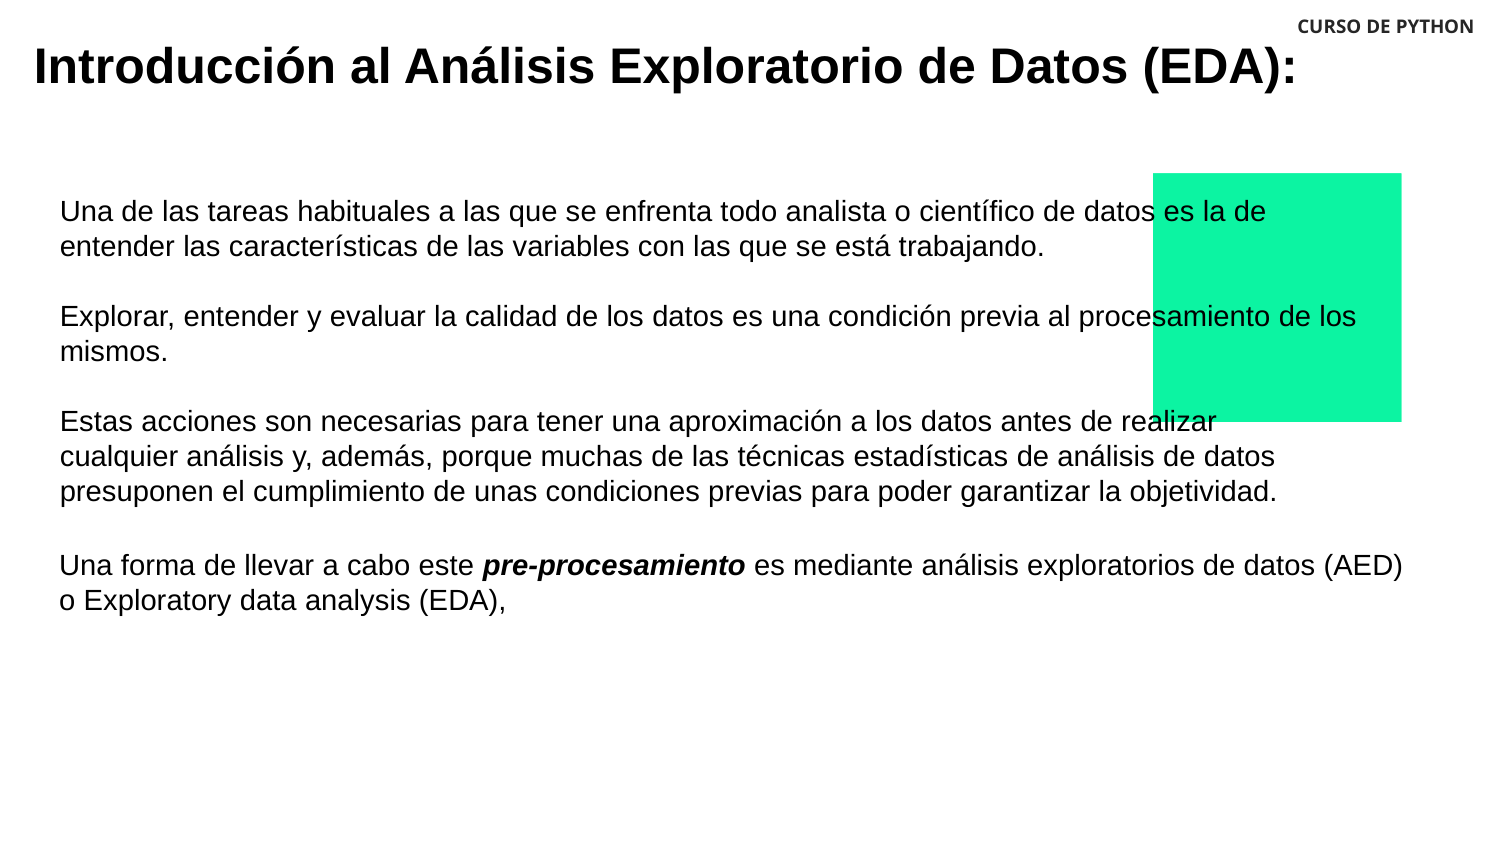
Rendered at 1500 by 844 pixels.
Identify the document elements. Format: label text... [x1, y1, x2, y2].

text_box Una forma de llevar a cabo este pre-procesamiento es mediante análisis exploratorios de datos (AED) o Exploratory data analysis (EDA), [44, 538, 1424, 624]
text_box Introducción al Análisis Exploratorio de Datos (EDA): [19, 25, 1424, 101]
text_box Una de las tareas habituales a las que se enfrenta todo analista o científico de datos es la de entender las características de las variables con las que se está trabajando. Explorar, entender y evaluar la calidad de los datos es una condición previa al procesamiento de los mismos. Estas acciones son necesarias para tener una aproximación a los datos antes de realizar cualquier análisis y, además, porque muchas de las técnicas estadísticas de análisis de datos presuponen el cumplimiento de unas condiciones previas para poder garantizar la objetividad. [45, 185, 1450, 515]
text_box CURSO DE PYTHON [1181, 6, 1490, 45]
